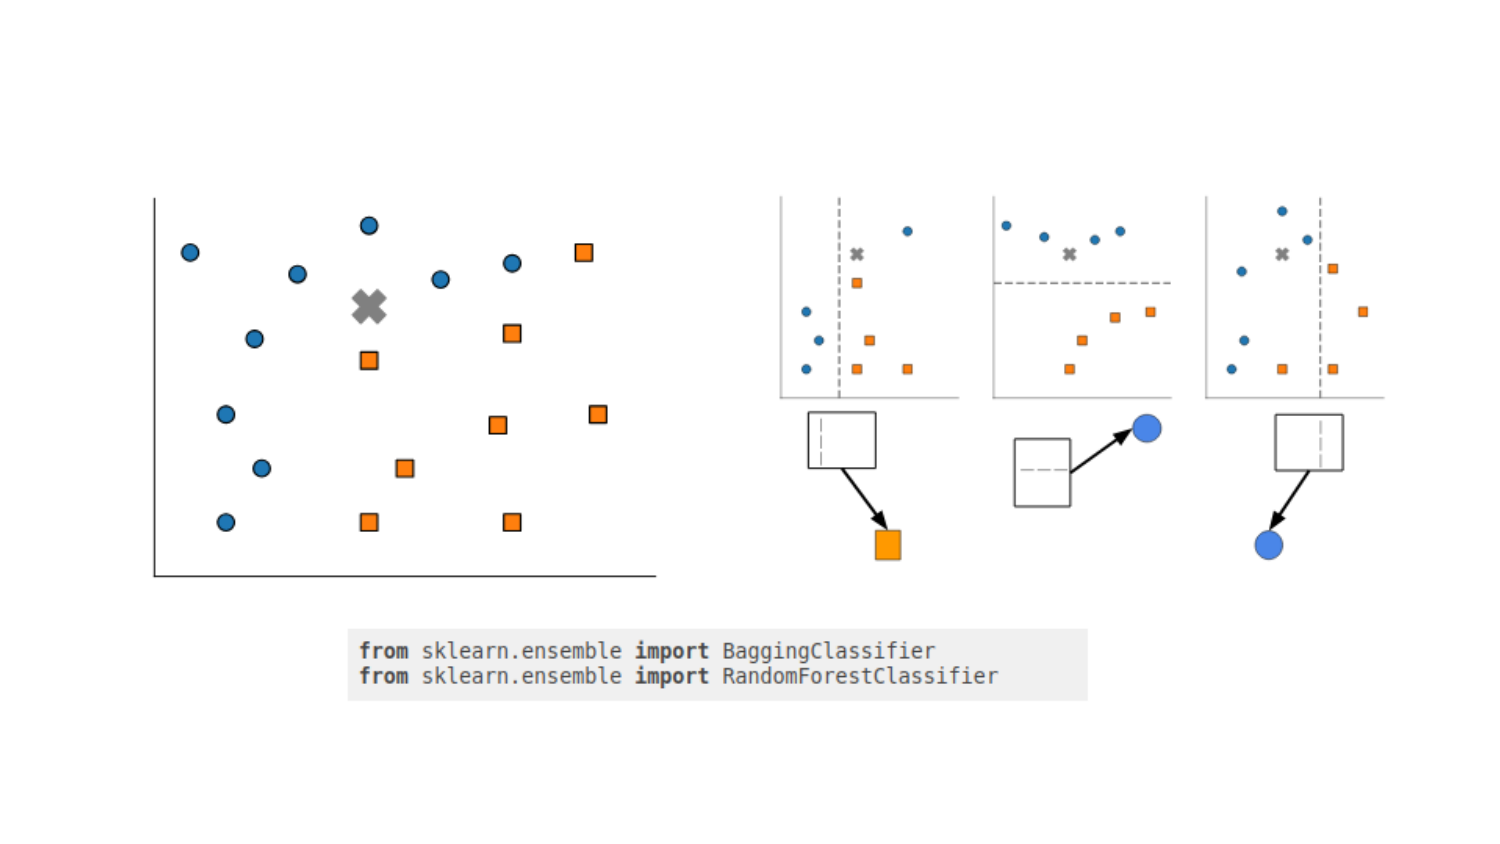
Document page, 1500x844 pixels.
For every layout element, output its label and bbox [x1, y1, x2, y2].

picture [151, 181, 1415, 745]
